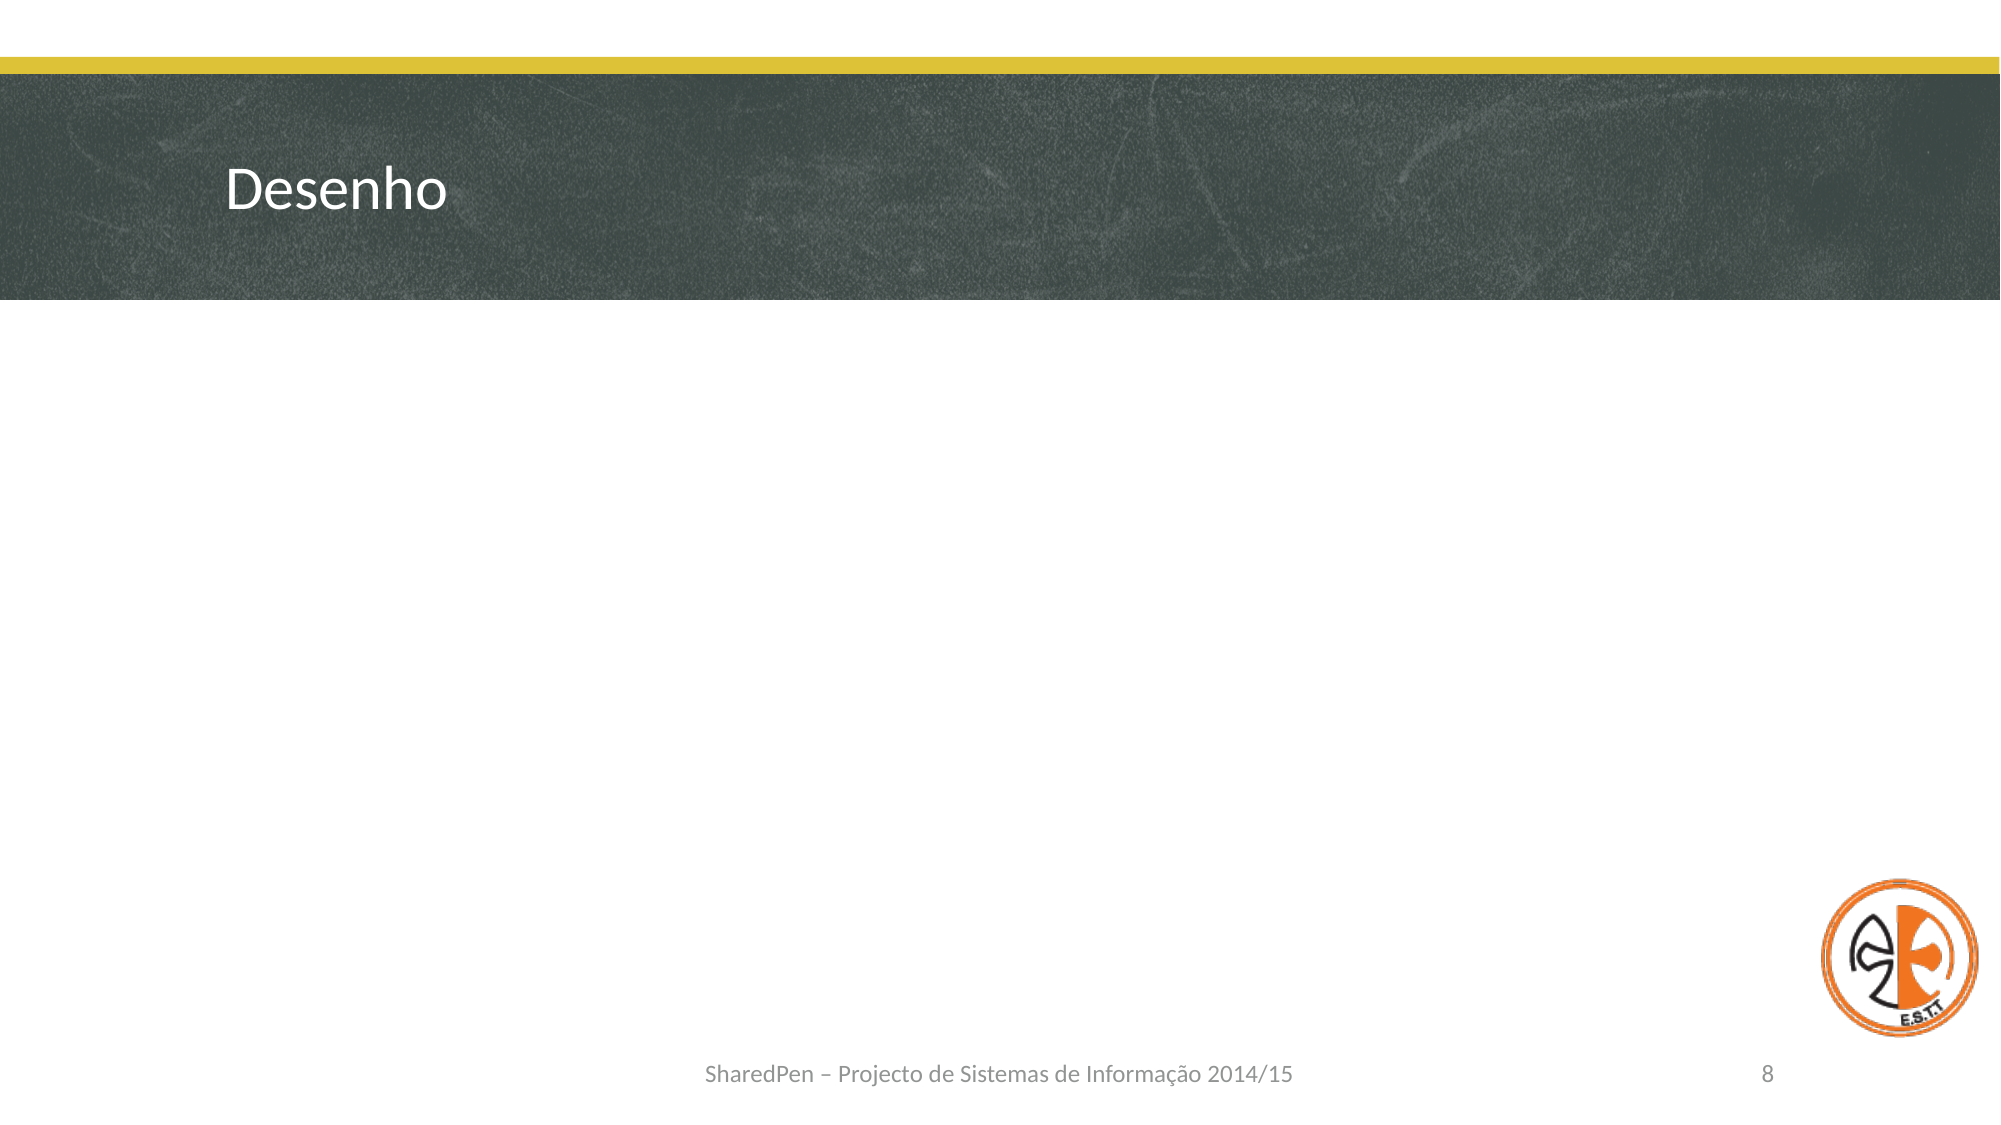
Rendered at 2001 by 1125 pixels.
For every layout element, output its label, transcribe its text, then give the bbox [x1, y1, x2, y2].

title Desenho [210, 76, 1790, 300]
slide_number 8 [1466, 1042, 1790, 1103]
picture [0, 74, 2000, 300]
footer SharedPen – Projecto de Sistemas de Informação 2014/15 [533, 1042, 1466, 1103]
picture [1800, 876, 2000, 1043]
